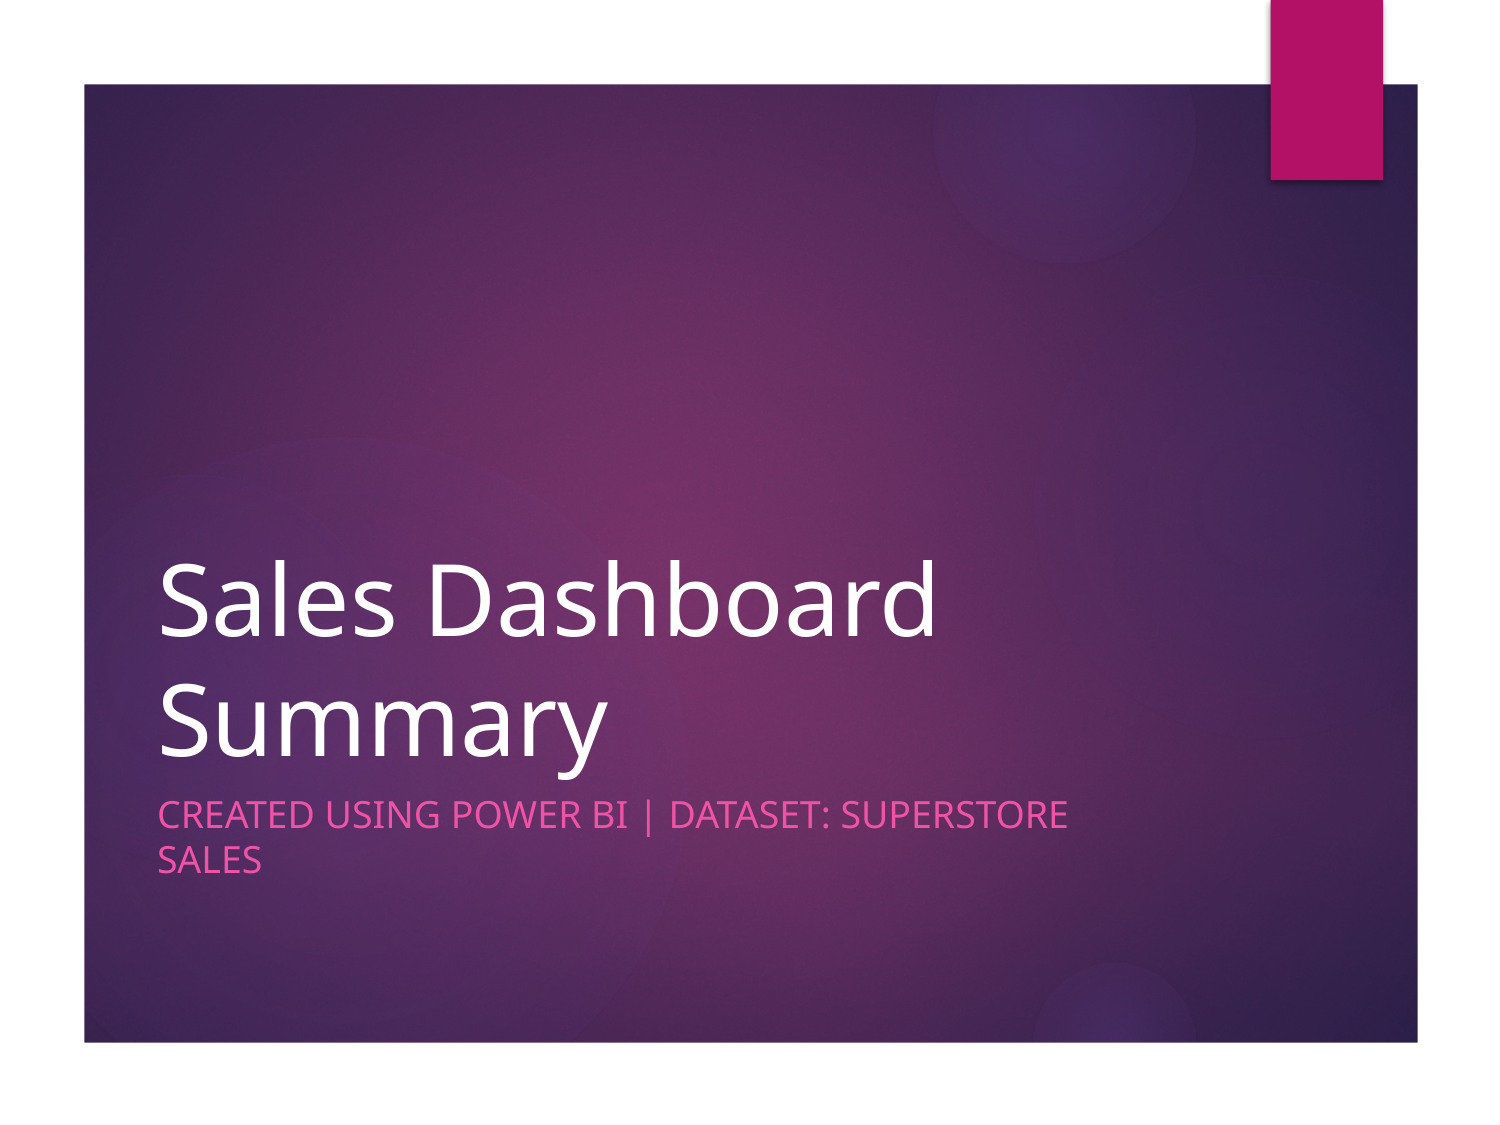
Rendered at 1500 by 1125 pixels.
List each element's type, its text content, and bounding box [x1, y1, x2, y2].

subtitle Created using Power BI | Dataset: Superstore Sales [142, 783, 1113, 925]
title Sales Dashboard Summary [142, 365, 1113, 783]
